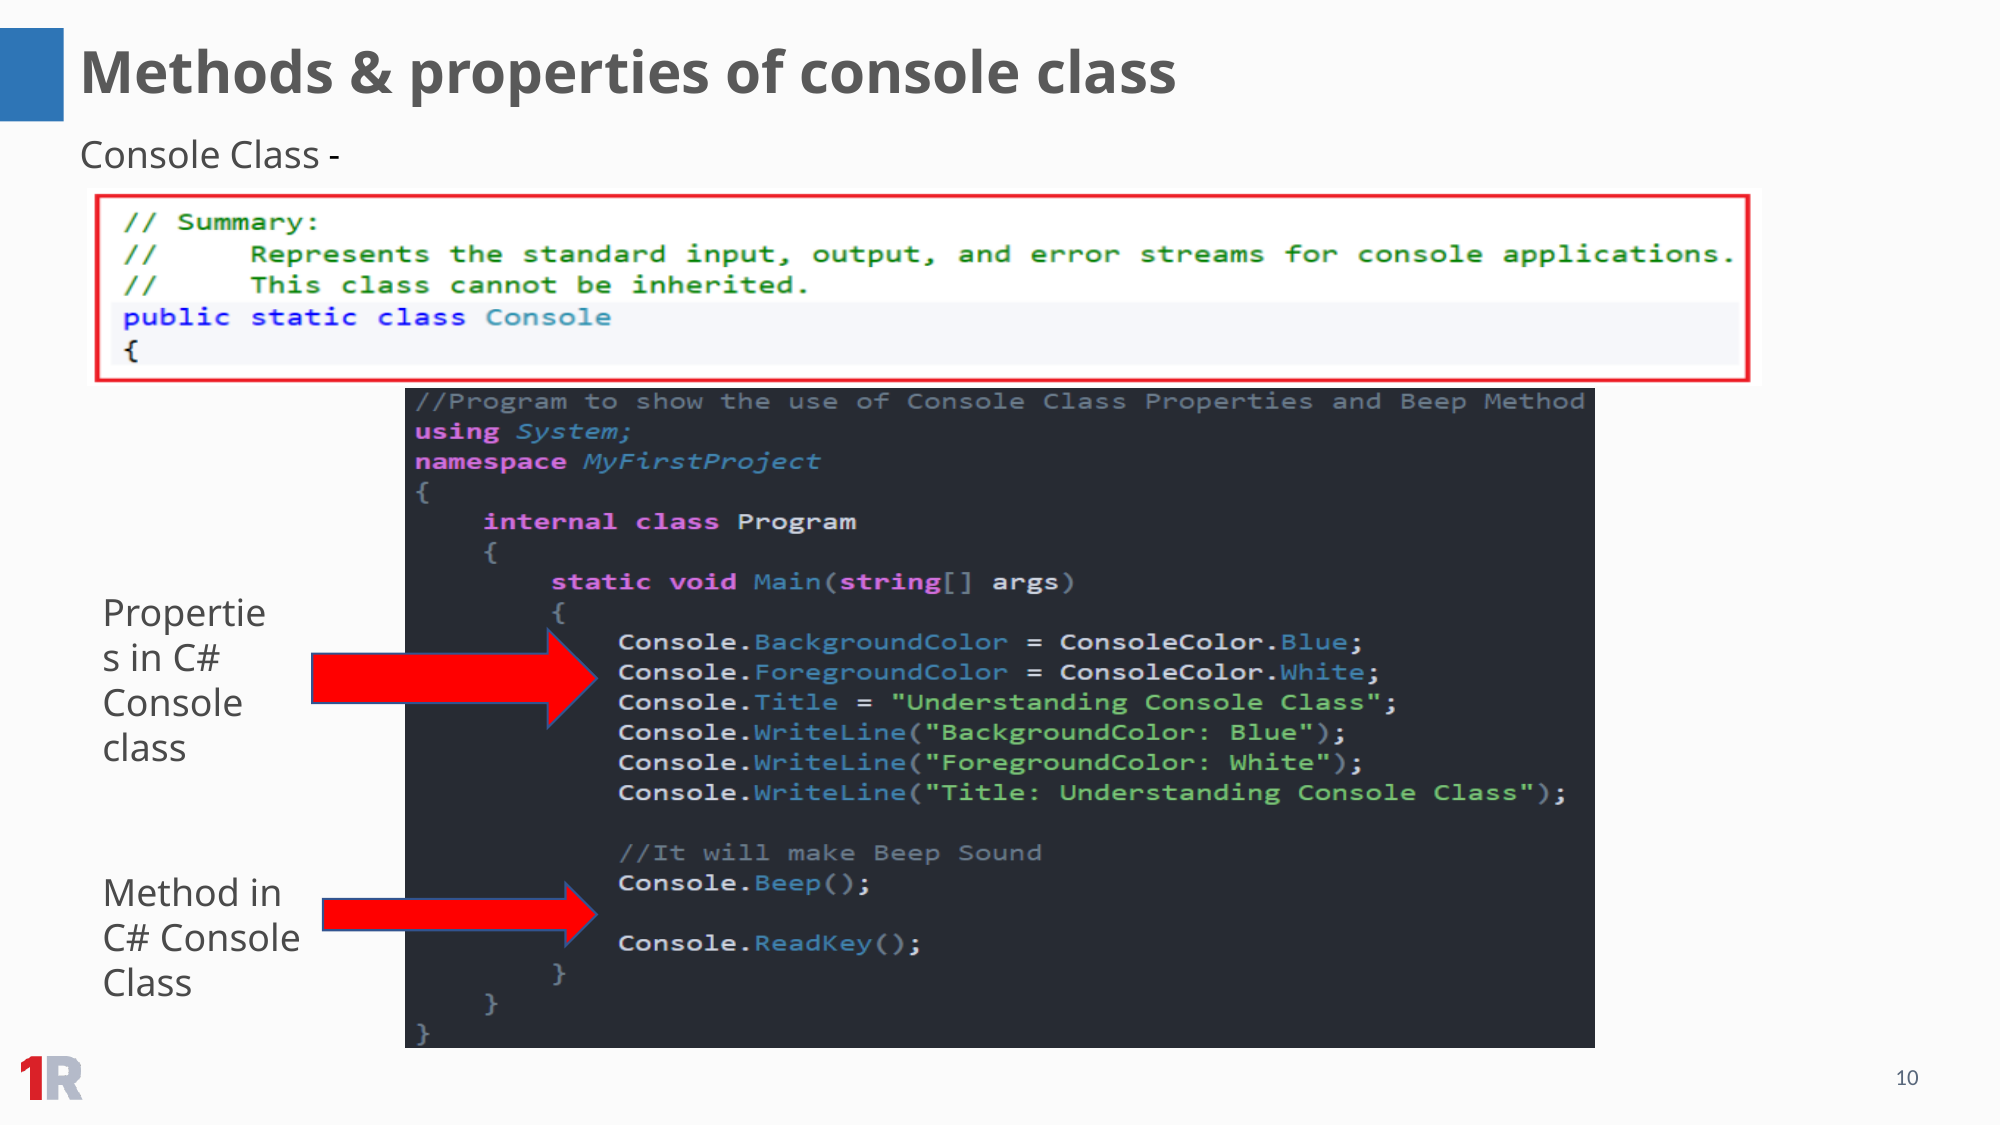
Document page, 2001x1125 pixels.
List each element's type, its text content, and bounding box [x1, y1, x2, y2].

picture [87, 188, 1762, 386]
text_box Properties in C# Console class [87, 581, 300, 777]
list Methods & properties of console class [64, 35, 2000, 118]
text_box [311, 652, 405, 705]
text_box [345, 897, 405, 932]
picture [405, 388, 1595, 1048]
text_box Method in C# Console Class [87, 861, 345, 1012]
picture [18, 1054, 84, 1101]
list Console Class - [64, 128, 1942, 192]
